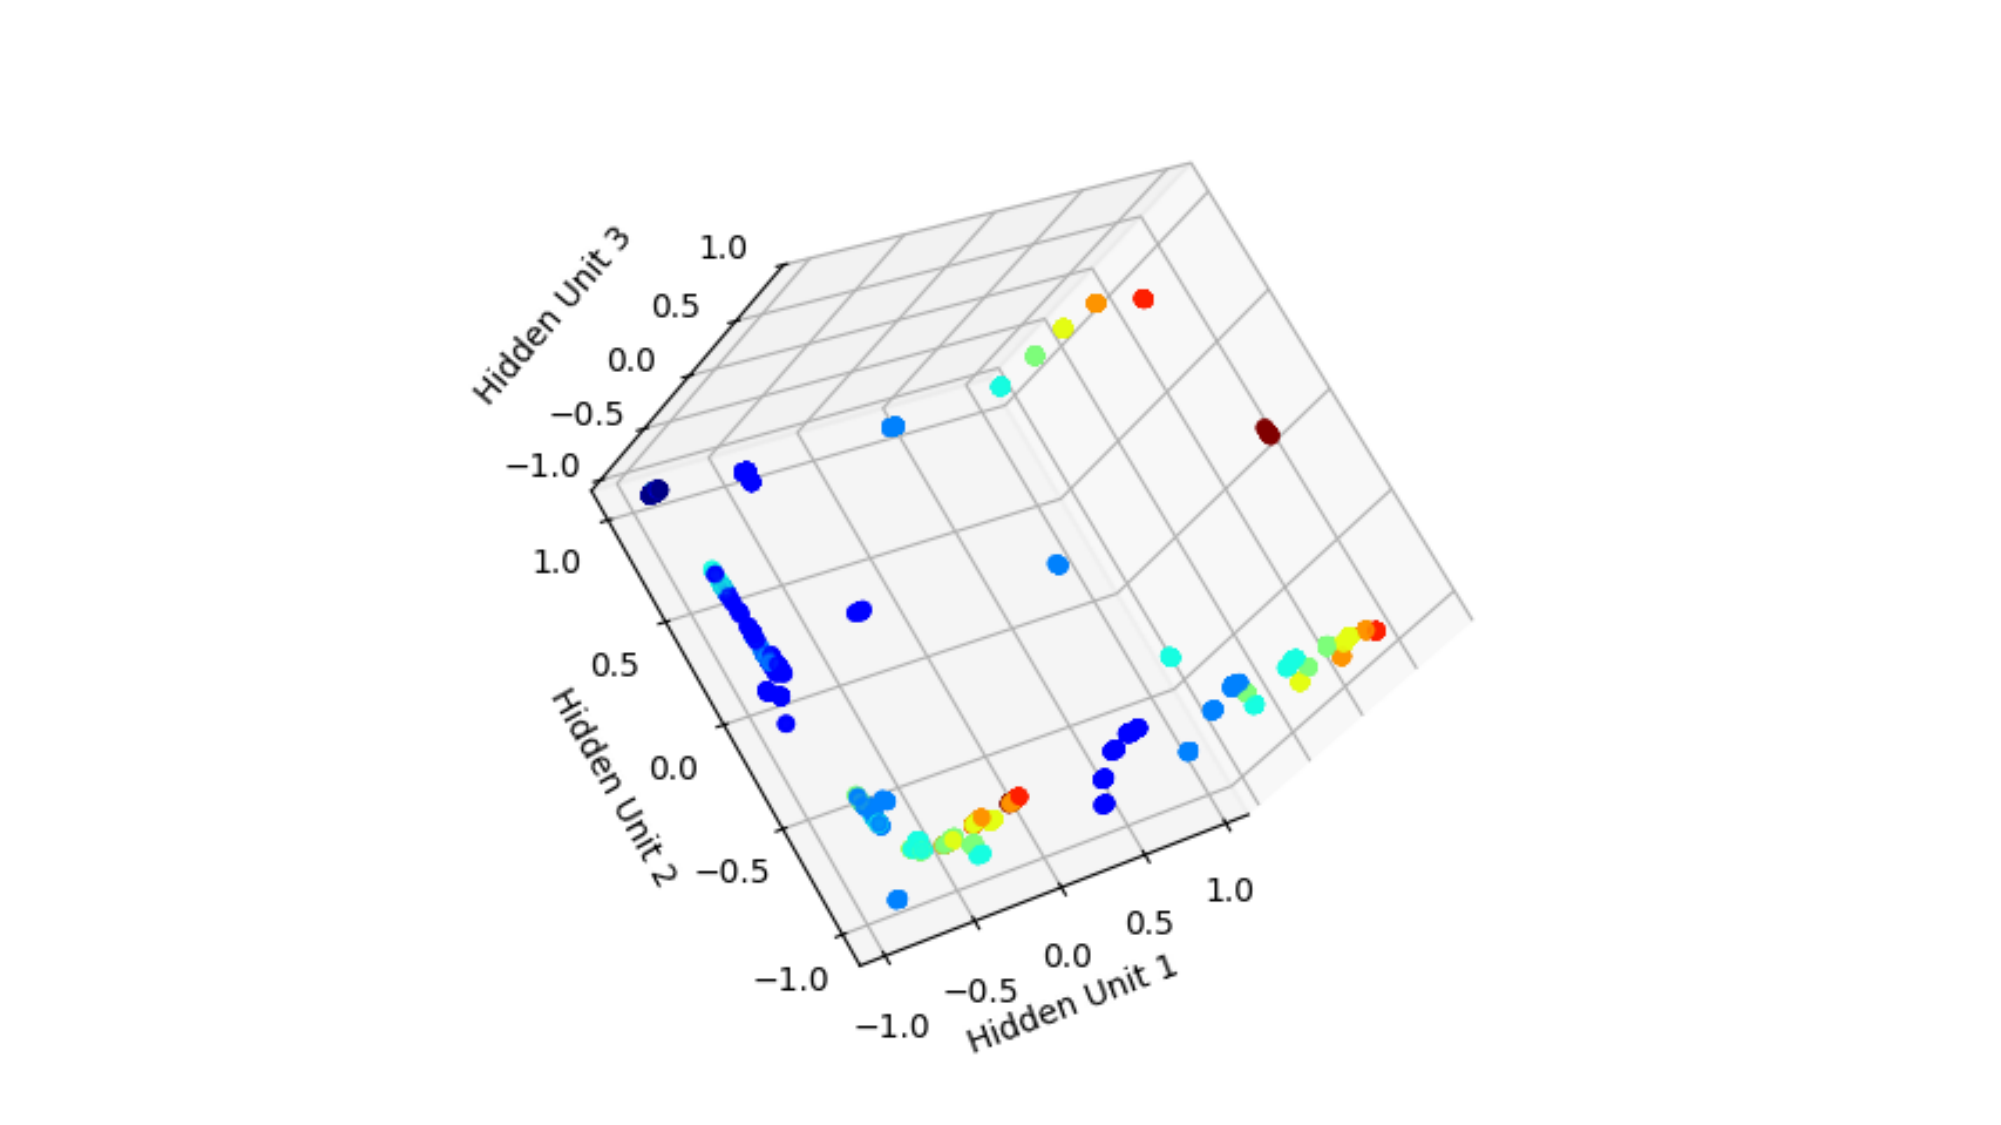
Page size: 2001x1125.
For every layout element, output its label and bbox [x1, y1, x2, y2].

picture [248, 0, 1751, 1125]
